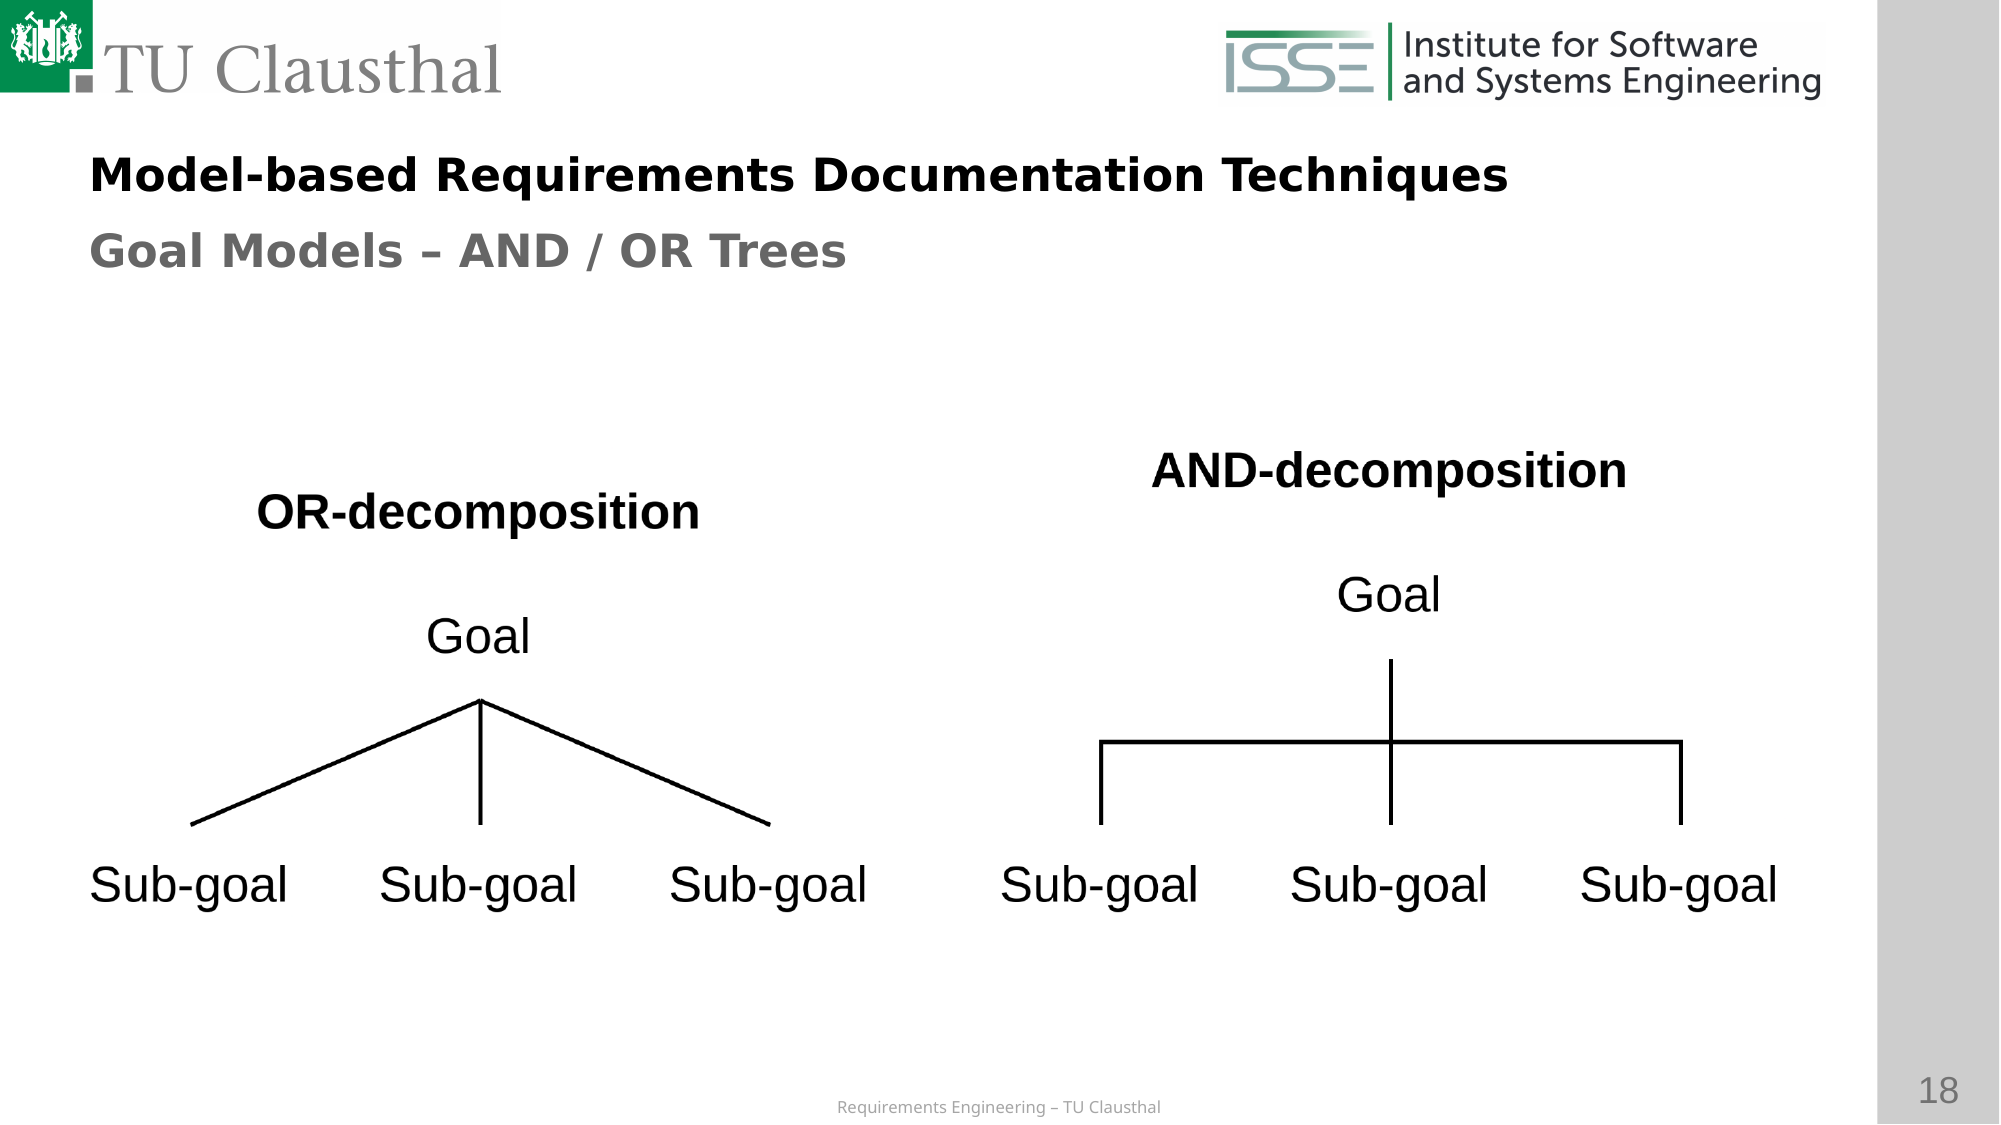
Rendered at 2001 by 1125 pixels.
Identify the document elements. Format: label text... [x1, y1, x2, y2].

picture [0, 0, 501, 93]
text_box Goal Models – AND / OR Trees [88, 207, 1789, 290]
text_box Model-based Requirements Documentation Techniques [88, 118, 1789, 201]
picture [1218, 22, 1826, 107]
picture [64, 408, 1811, 951]
